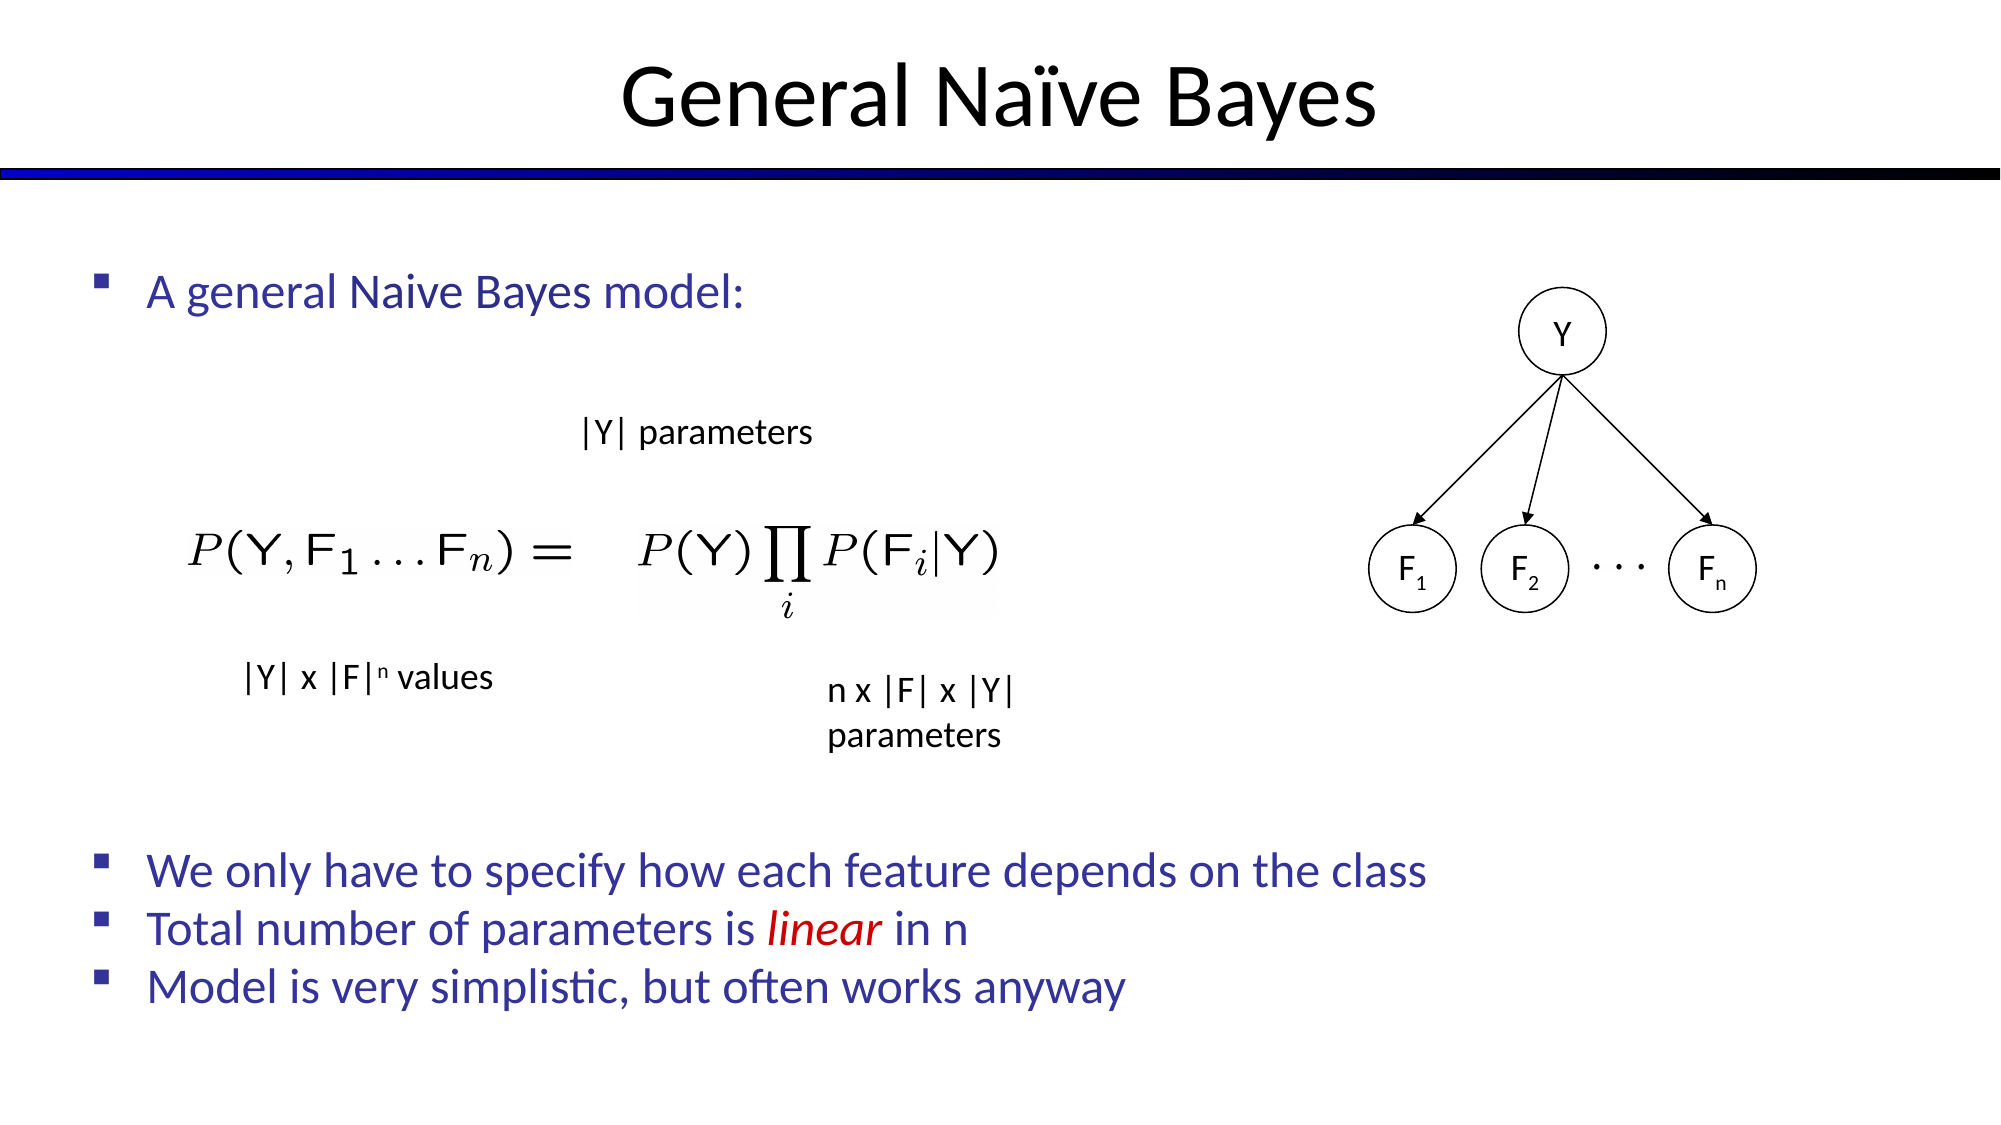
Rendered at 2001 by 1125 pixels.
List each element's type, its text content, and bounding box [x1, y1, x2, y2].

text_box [1564, 374, 1713, 526]
list A general Naive Bayes model: We only have to specify how each feature depends on the class Total number of parameters is linear in n Model is very simplistic, but often works anyway [74, 262, 1663, 1088]
text_box Y [1518, 287, 1607, 373]
text_box |Y| x |F|n values [225, 644, 563, 705]
text_box n x |F| x |Y| parameters [812, 657, 1200, 762]
picture [1593, 562, 1645, 572]
text_box F1 [1368, 525, 1457, 613]
picture [637, 524, 998, 620]
text_box F2 [1481, 534, 1569, 613]
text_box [1524, 374, 1563, 526]
picture [187, 528, 573, 576]
title General Naïve Bayes [0, 0, 2000, 184]
text_box |Y| parameters [562, 399, 850, 460]
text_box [1412, 374, 1523, 526]
text_box Fn [1668, 525, 1757, 613]
